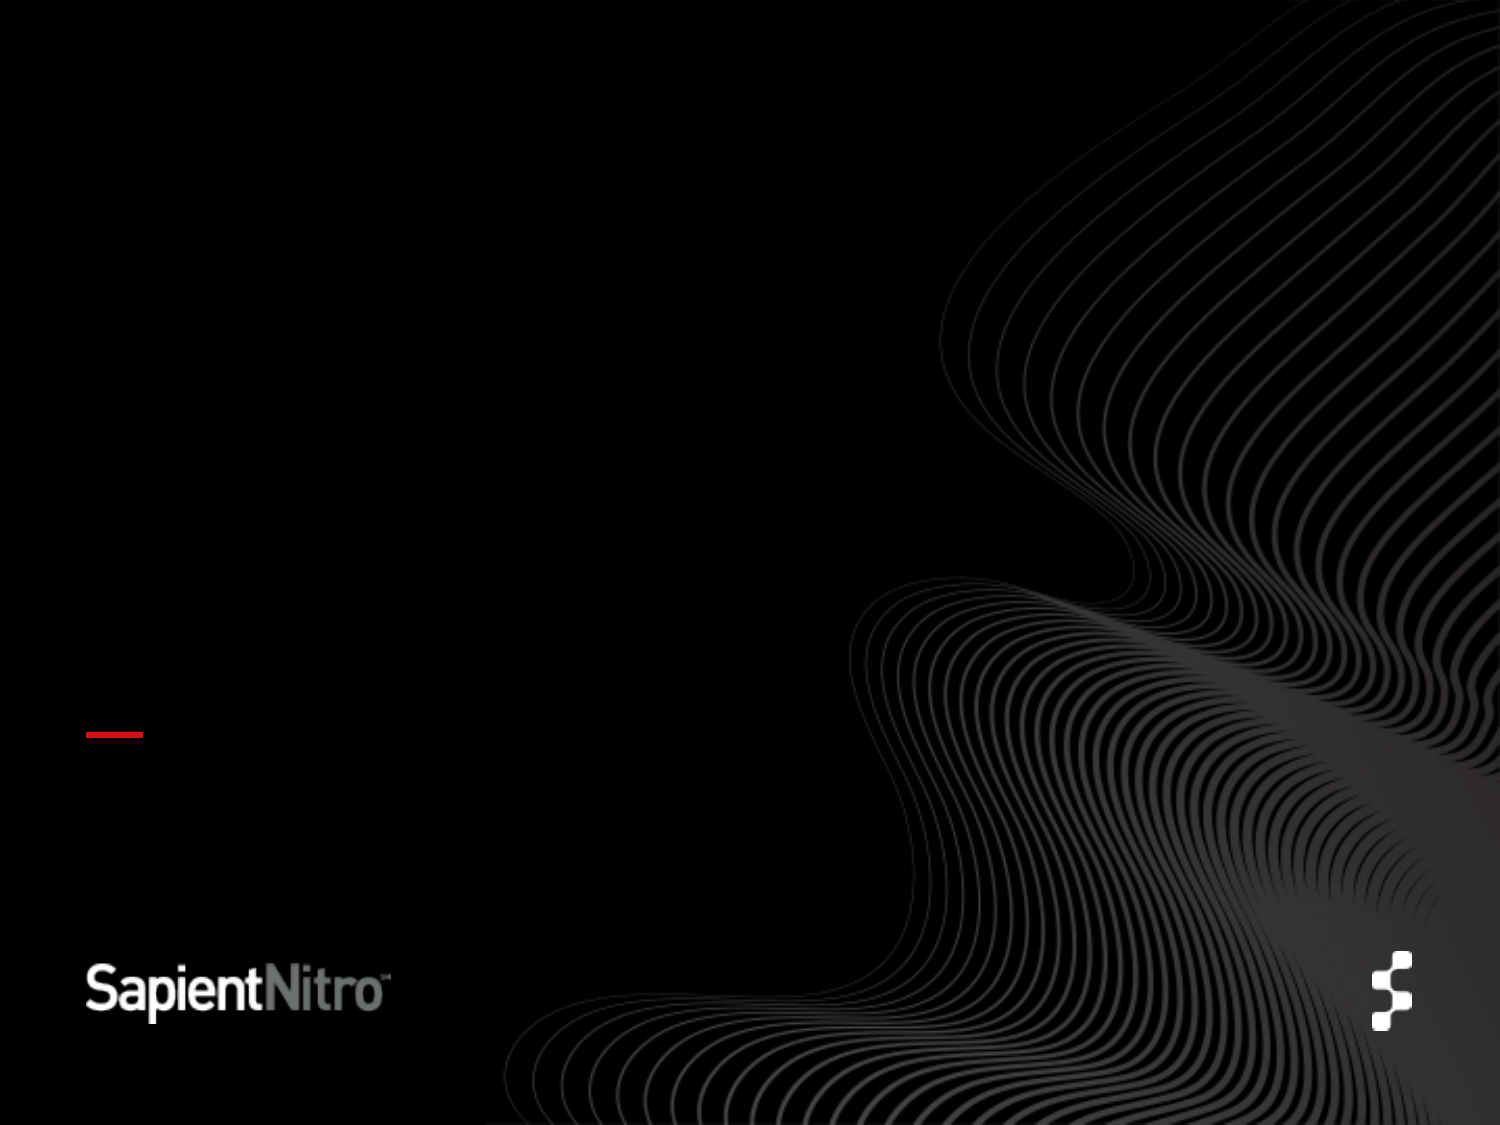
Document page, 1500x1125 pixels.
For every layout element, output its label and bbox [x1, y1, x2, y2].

picture [485, 0, 1500, 1125]
picture [86, 962, 391, 1024]
